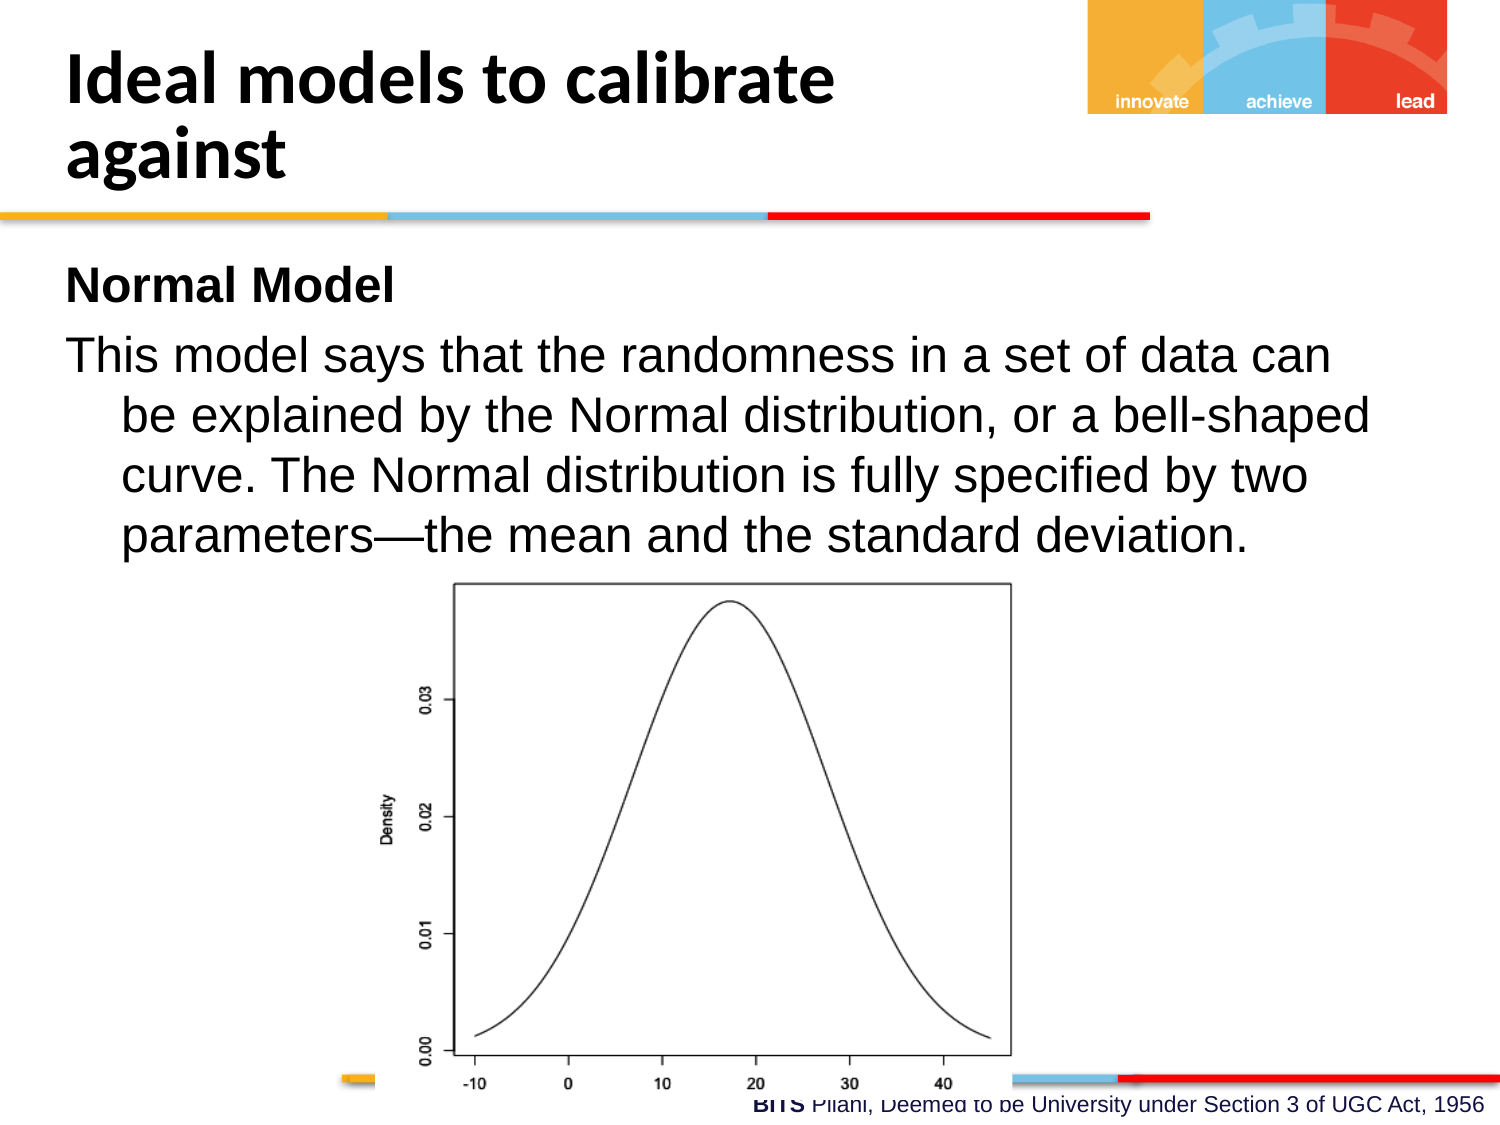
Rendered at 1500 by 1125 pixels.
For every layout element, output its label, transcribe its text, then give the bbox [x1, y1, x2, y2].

list Ideal models to calibrate against [50, 24, 1088, 213]
picture [374, 567, 1013, 1101]
picture [1087, 0, 1448, 114]
list Normal Model This model says that the randomness in a set of data can be explained by the Normal distribution, or a bell-shaped curve. The Normal distribution is fully specified by two parameters—the mean and the standard deviation. [50, 245, 1400, 988]
